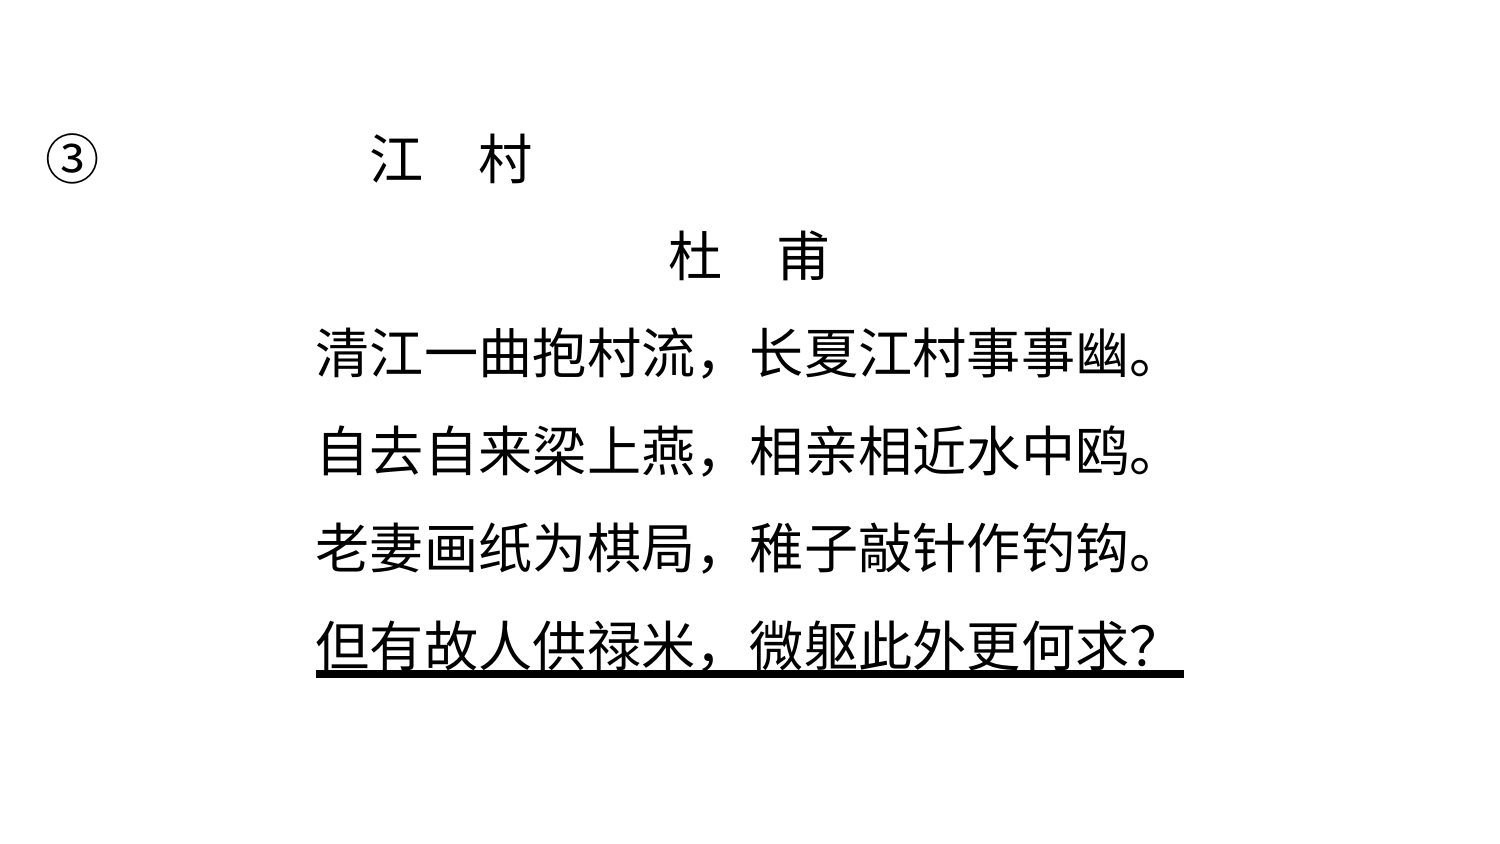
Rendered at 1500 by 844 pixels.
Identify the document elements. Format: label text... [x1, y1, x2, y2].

text_box ③ 江 村 杜 甫 清江一曲抱村流，长夏江村事事幽。 自去自来梁上燕，相亲相近水中鸥。 老妻画纸为棋局，稚子敲针作钓钩。 但有故人供禄米，微躯此外更何求？ [30, 85, 1469, 685]
